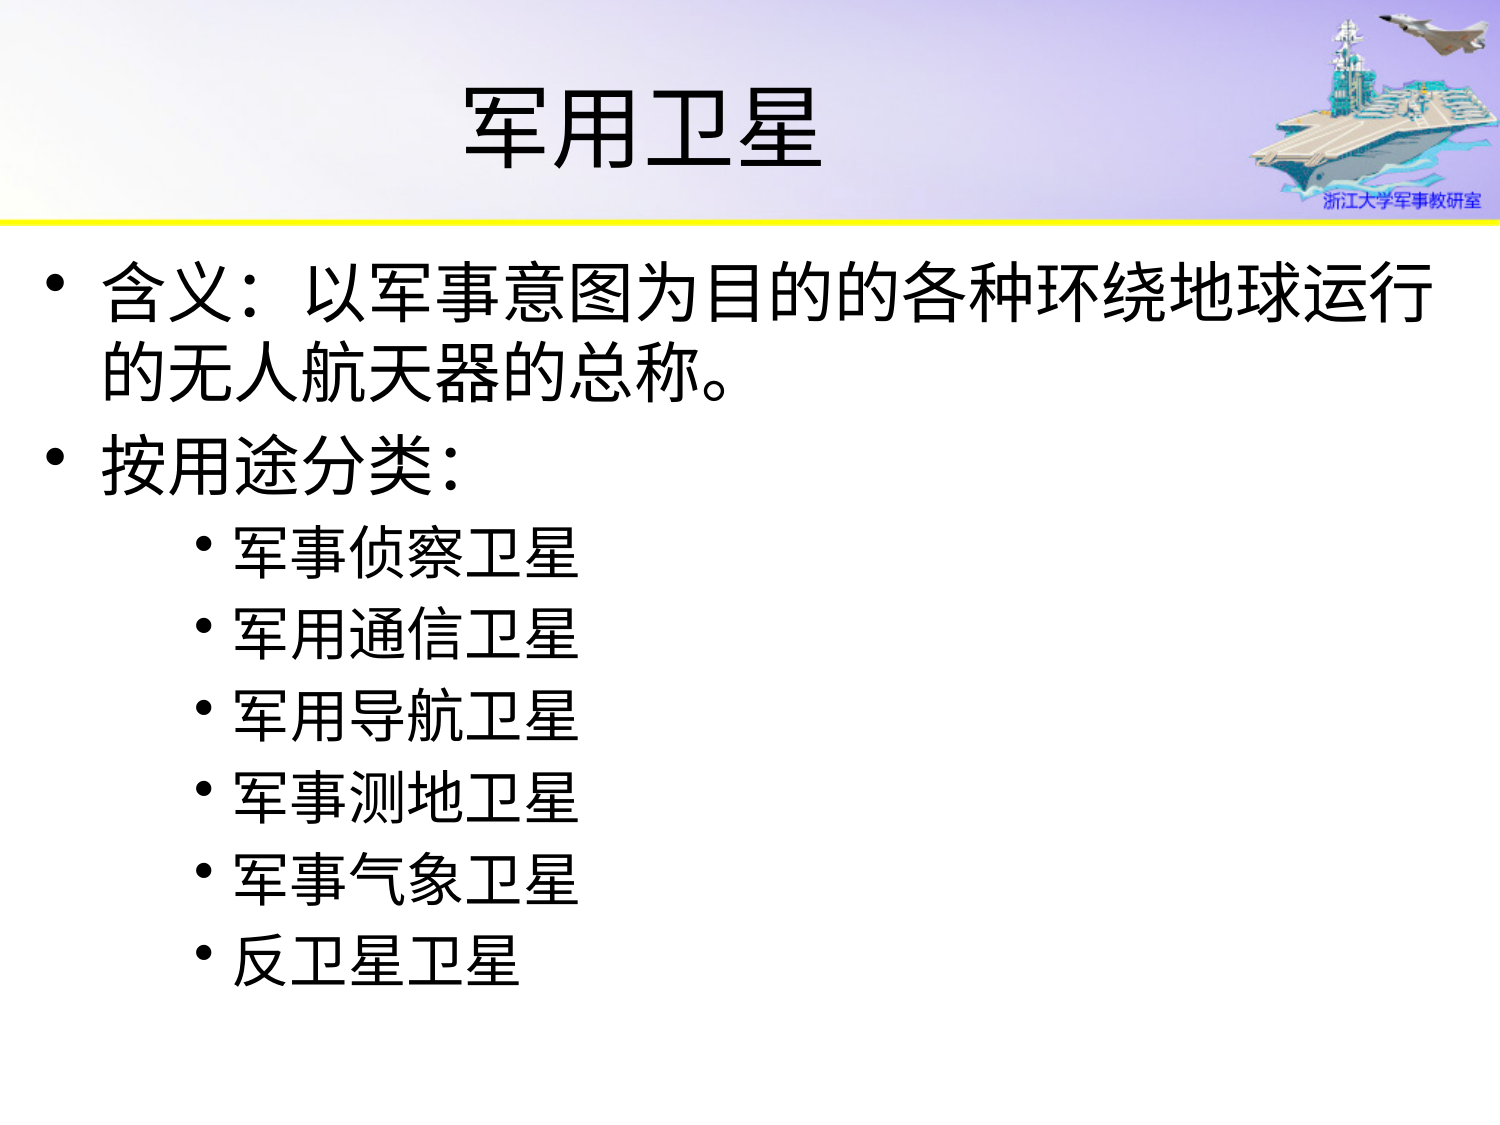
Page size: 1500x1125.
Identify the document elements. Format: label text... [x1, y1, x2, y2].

picture [0, 0, 1500, 226]
title 军用卫星 [29, 30, 1259, 219]
list 含义：以军事意图为目的的各种环绕地球运行的无人航天器的总称。 按用途分类： 军事侦察卫星 军用通信卫星 军用导航卫星 军事测地卫星 军事气象卫星 反卫星卫星 [29, 243, 1460, 1036]
